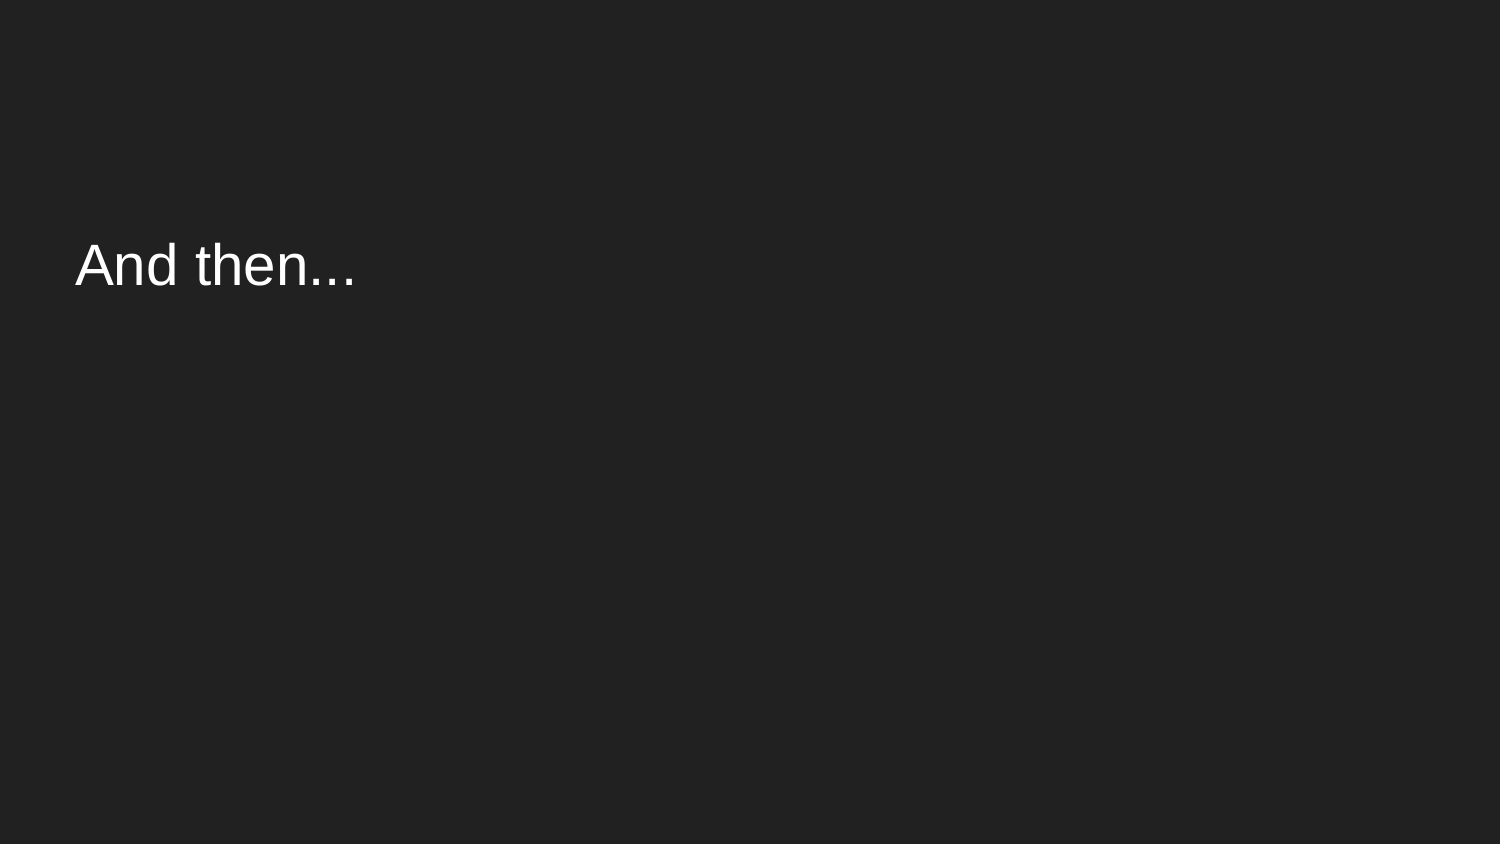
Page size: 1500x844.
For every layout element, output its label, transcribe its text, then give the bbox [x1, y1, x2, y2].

title And then... [60, 211, 1458, 306]
